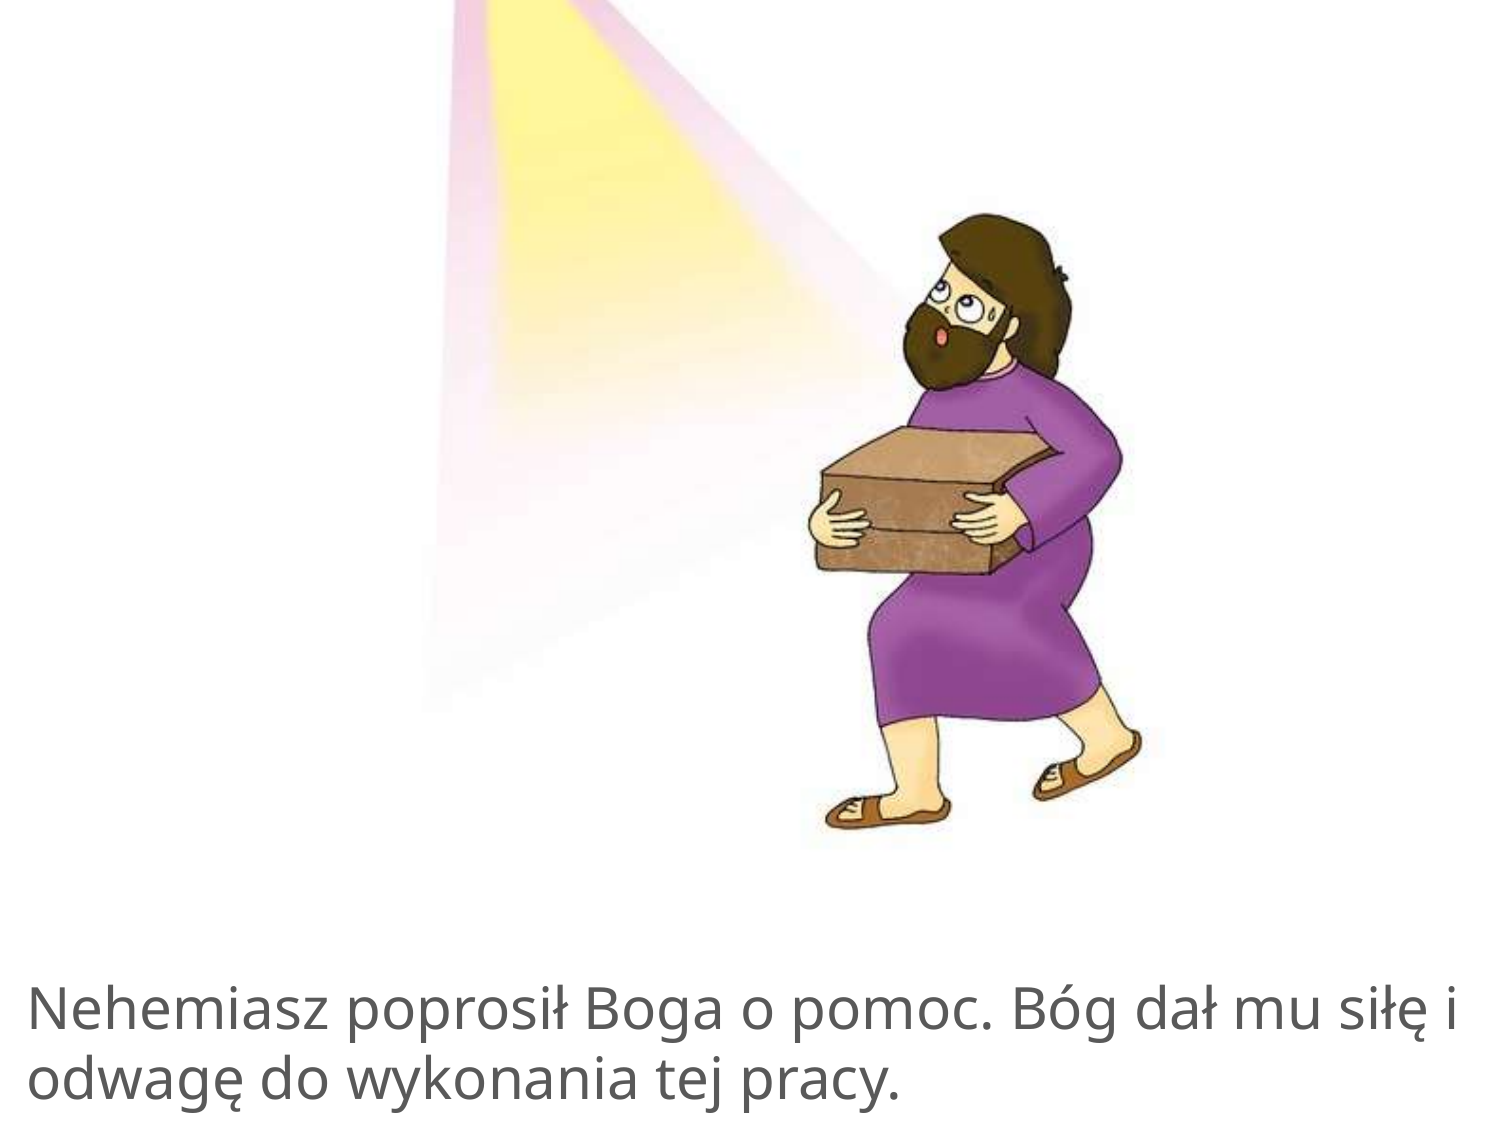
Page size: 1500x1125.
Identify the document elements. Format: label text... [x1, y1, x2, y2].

text_box Nehemiasz poprosił Boga o pomoc. Bóg dał mu siłę i odwagę do wykonania tej pracy. [11, 964, 1498, 1119]
picture [134, 0, 1366, 874]
